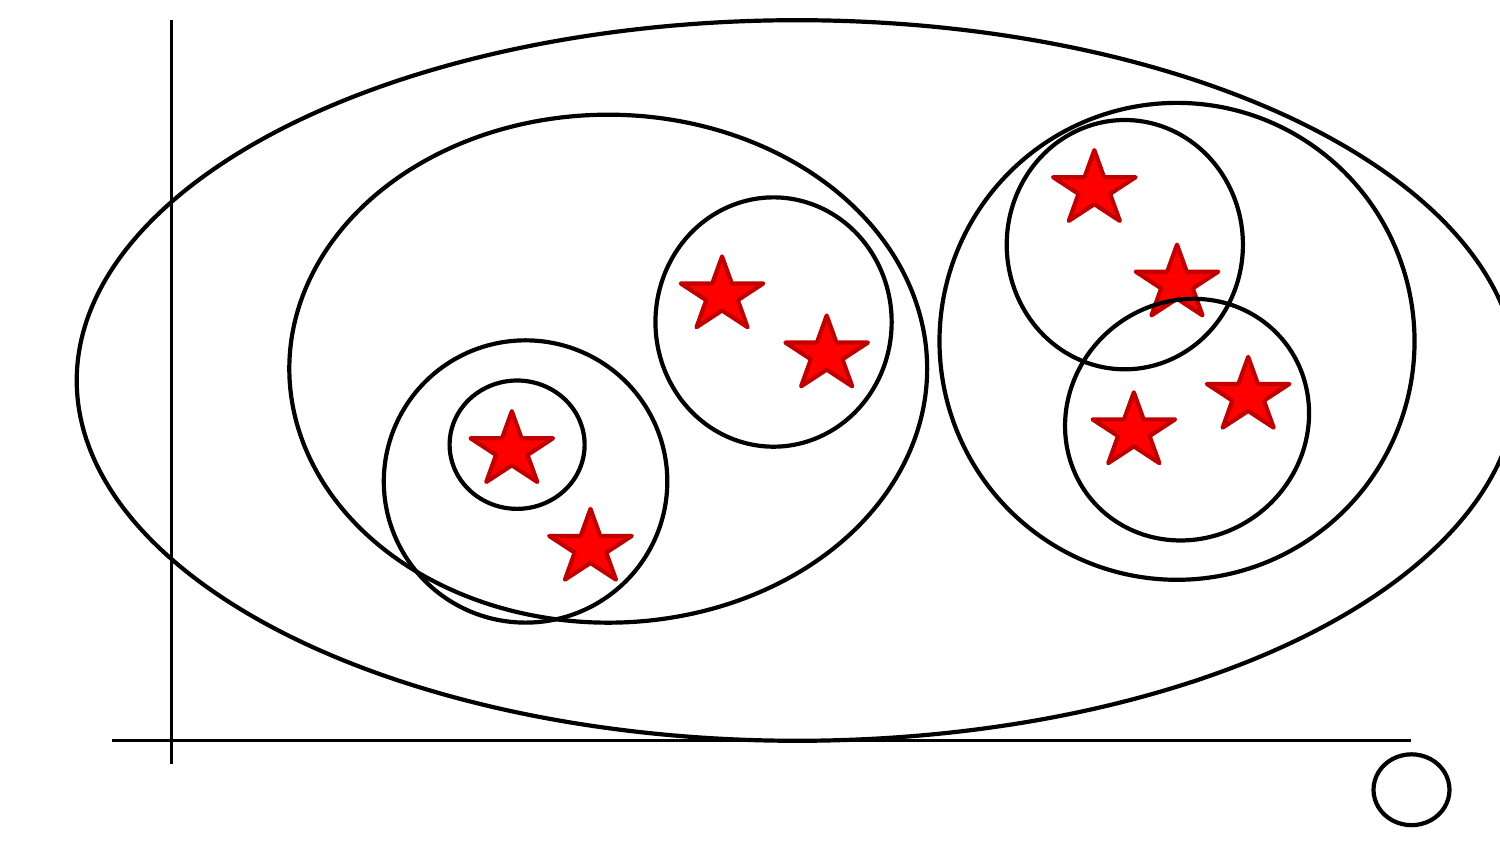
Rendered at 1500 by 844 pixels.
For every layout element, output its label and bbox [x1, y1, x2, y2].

text_box [447, 378, 587, 511]
text_box [1371, 752, 1452, 828]
text_box [287, 112, 930, 625]
text_box [937, 100, 1417, 582]
text_box [381, 338, 670, 625]
text_box [1062, 296, 1312, 543]
text_box [1004, 117, 1246, 363]
text_box [653, 195, 894, 449]
text_box [176, 18, 1500, 740]
text_box [74, 203, 166, 557]
